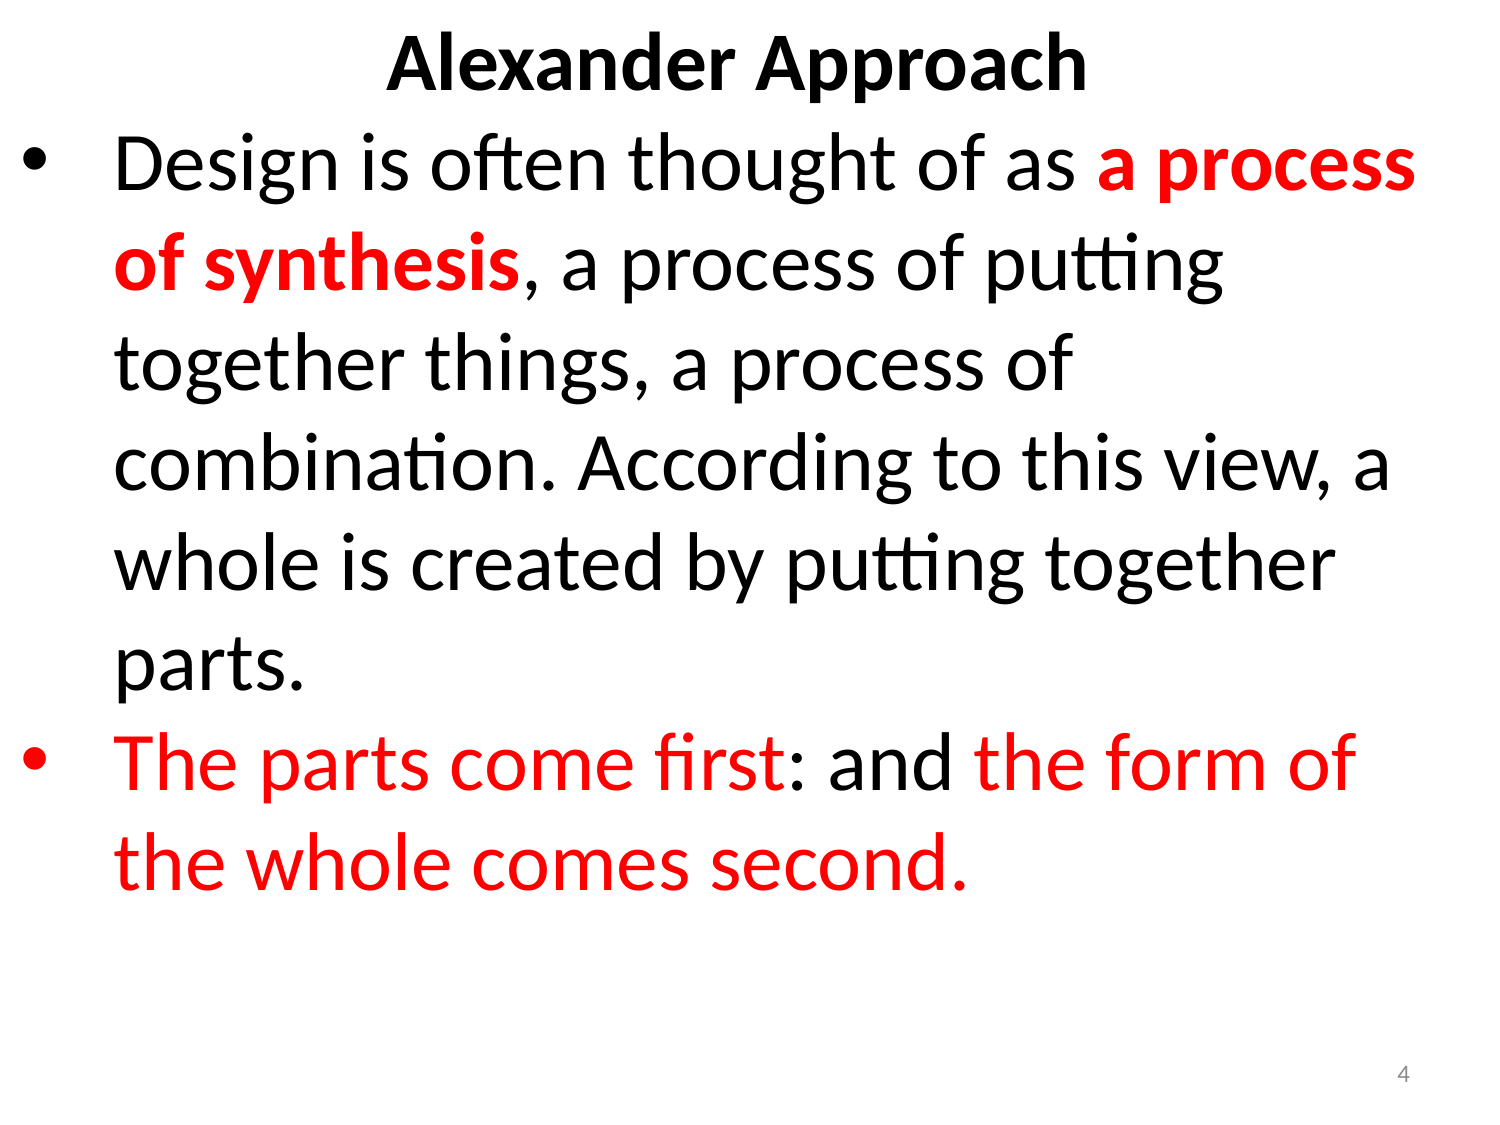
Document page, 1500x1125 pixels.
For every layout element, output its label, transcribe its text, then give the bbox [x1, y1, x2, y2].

slide_number 4 [1074, 1042, 1425, 1103]
text_box Alexander Approach Design is often thought of as a process of synthesis, a process of putting together things, a process of combination. According to this view, a whole is created by putting together parts. The parts come first: and the form of the whole comes second. [5, 0, 1471, 915]
